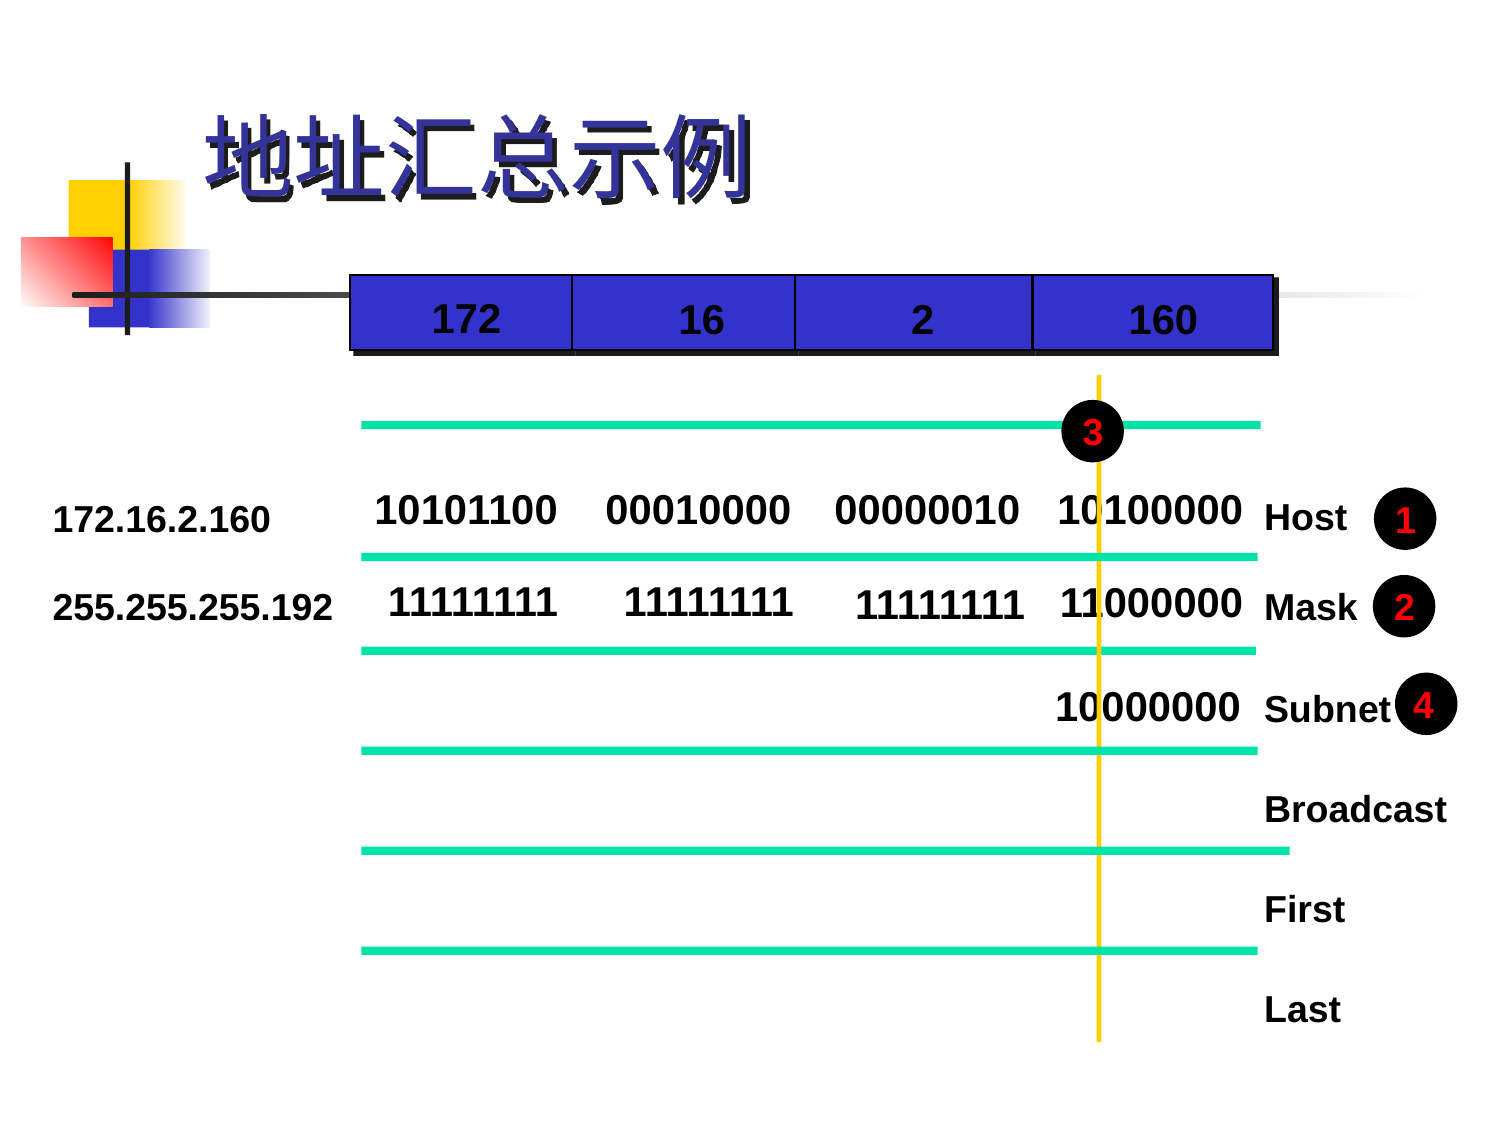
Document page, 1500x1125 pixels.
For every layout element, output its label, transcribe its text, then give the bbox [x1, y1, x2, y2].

text_box 00010000 [586, 483, 795, 547]
text_box [795, 274, 1032, 350]
text_box 11000000 [1014, 578, 1098, 658]
text_box [1372, 587, 1379, 625]
text_box Host [1260, 467, 1458, 557]
text_box [1061, 413, 1067, 449]
text_box 10100000 [1024, 558, 1098, 566]
text_box 160 [1124, 288, 1200, 375]
text_box [350, 274, 572, 350]
text_box 10101100 [350, 483, 562, 547]
text_box 3 [1067, 400, 1119, 461]
text_box 11111111 [586, 578, 798, 639]
title 地址汇总示例 [188, 34, 1468, 276]
text_box Subnet [1260, 659, 1458, 759]
text_box 2 [1379, 575, 1430, 636]
text_box 00000010 [803, 483, 1024, 557]
text_box Mask [1260, 557, 1458, 659]
text_box [1032, 274, 1273, 350]
text_box [1449, 682, 1458, 726]
text_box Last [1260, 963, 1458, 1063]
text_box [1431, 501, 1437, 537]
text_box [1119, 414, 1124, 448]
text_box 255.255.255.192 [38, 575, 349, 635]
text_box 10100000 [1024, 483, 1098, 557]
text_box 11000000 [1099, 578, 1247, 658]
text_box 10000000 [1099, 675, 1245, 750]
text_box [1373, 500, 1380, 538]
text_box 00000010 [803, 558, 1024, 566]
text_box [572, 274, 795, 350]
text_box 16 [674, 288, 797, 375]
text_box 11111111 [798, 580, 1029, 661]
text_box [1430, 588, 1436, 624]
text_box 10100000 [1099, 558, 1247, 566]
text_box 4 [1398, 674, 1449, 734]
text_box 1 [1380, 489, 1431, 549]
text_box Broadcast [1260, 759, 1458, 859]
text_box 2 [907, 288, 983, 375]
text_box 10000000 [1017, 675, 1098, 750]
text_box 11111111 [350, 578, 562, 639]
text_box 10000000 [1017, 751, 1098, 763]
text_box 10000000 [1099, 751, 1245, 763]
text_box 10100000 [1099, 483, 1247, 557]
text_box 172 [428, 287, 550, 375]
text_box First [1260, 859, 1458, 963]
text_box 172.16.2.160 [37, 487, 286, 548]
